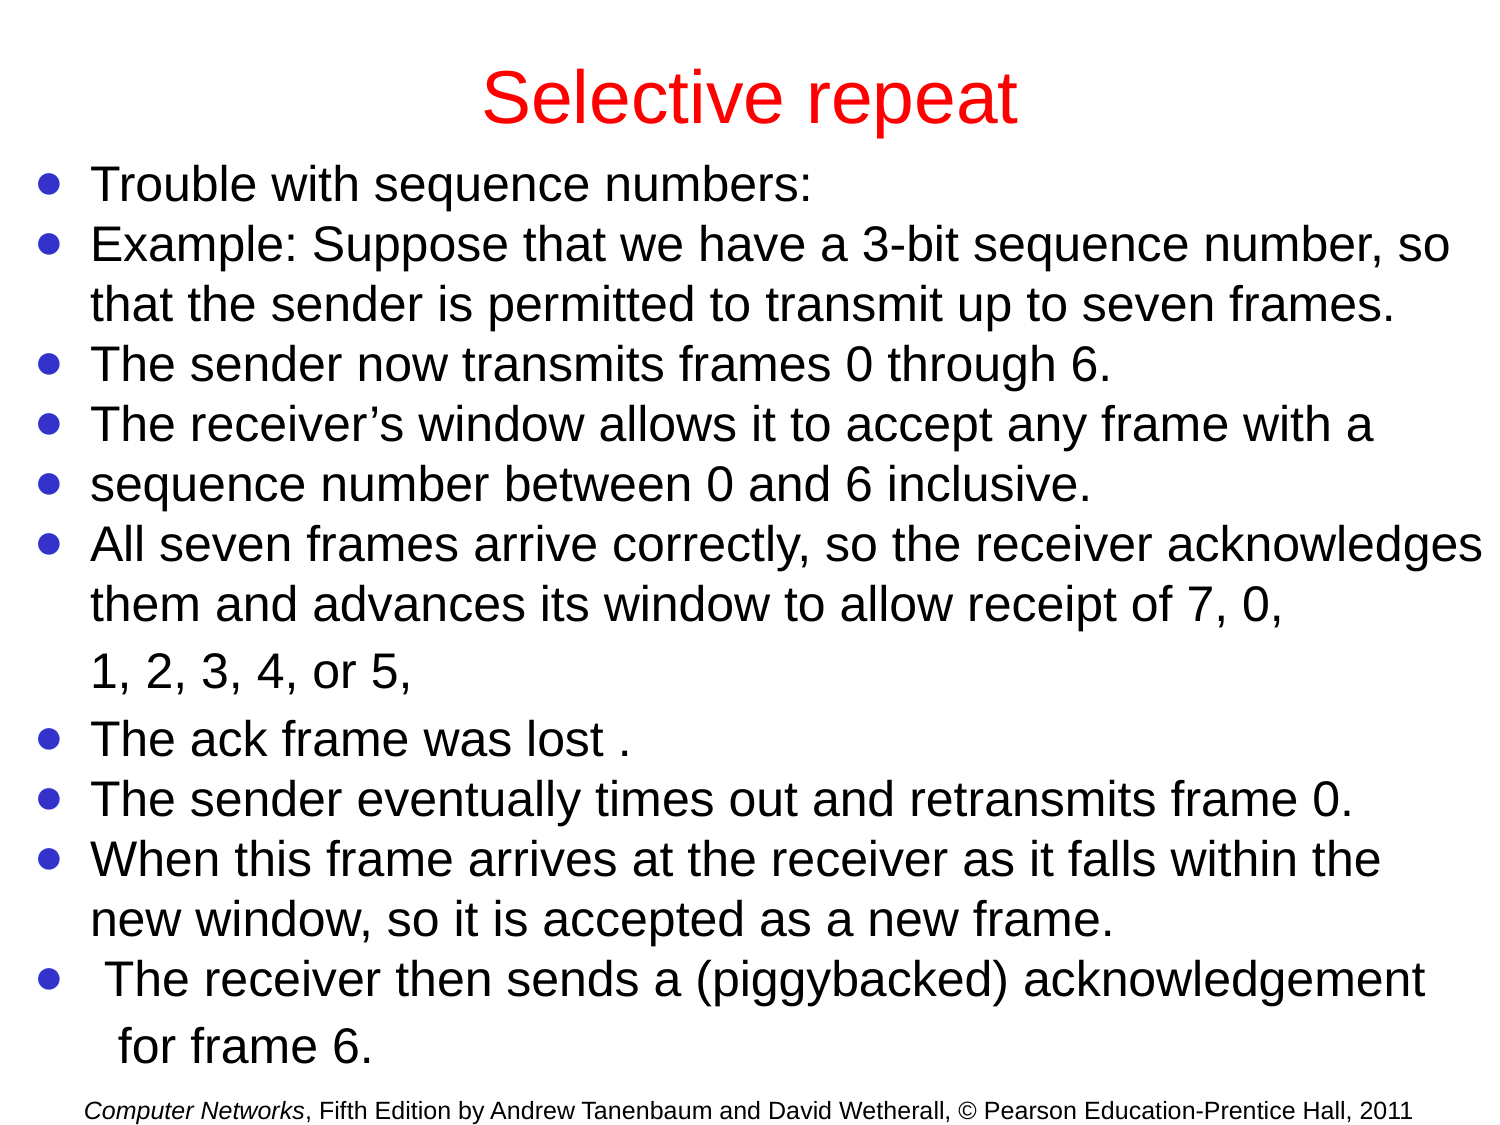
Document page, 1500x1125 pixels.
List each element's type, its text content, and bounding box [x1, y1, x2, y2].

title Selective repeat [0, 0, 1500, 143]
list Trouble with sequence numbers: Example: Suppose that we have a 3-bit sequence number, so that the sender is permitted to transmit up to seven frames. The sender now transmits frames 0 through 6. The receiver’s window allows it to accept any frame with a sequence number between 0 and 6 inclusive. All seven frames arrive correctly, so the receiver acknowledges them and advances its window to allow receipt of 7, 0, 1, 2, 3, 4, or 5, The ack frame was lost . The sender eventually times out and retransmits frame 0. When this frame arrives at the receiver as it falls within the new window, so it is accepted as a new frame. The receiver then sends a (piggybacked) acknowledgement for frame 6. [0, 143, 1500, 1079]
